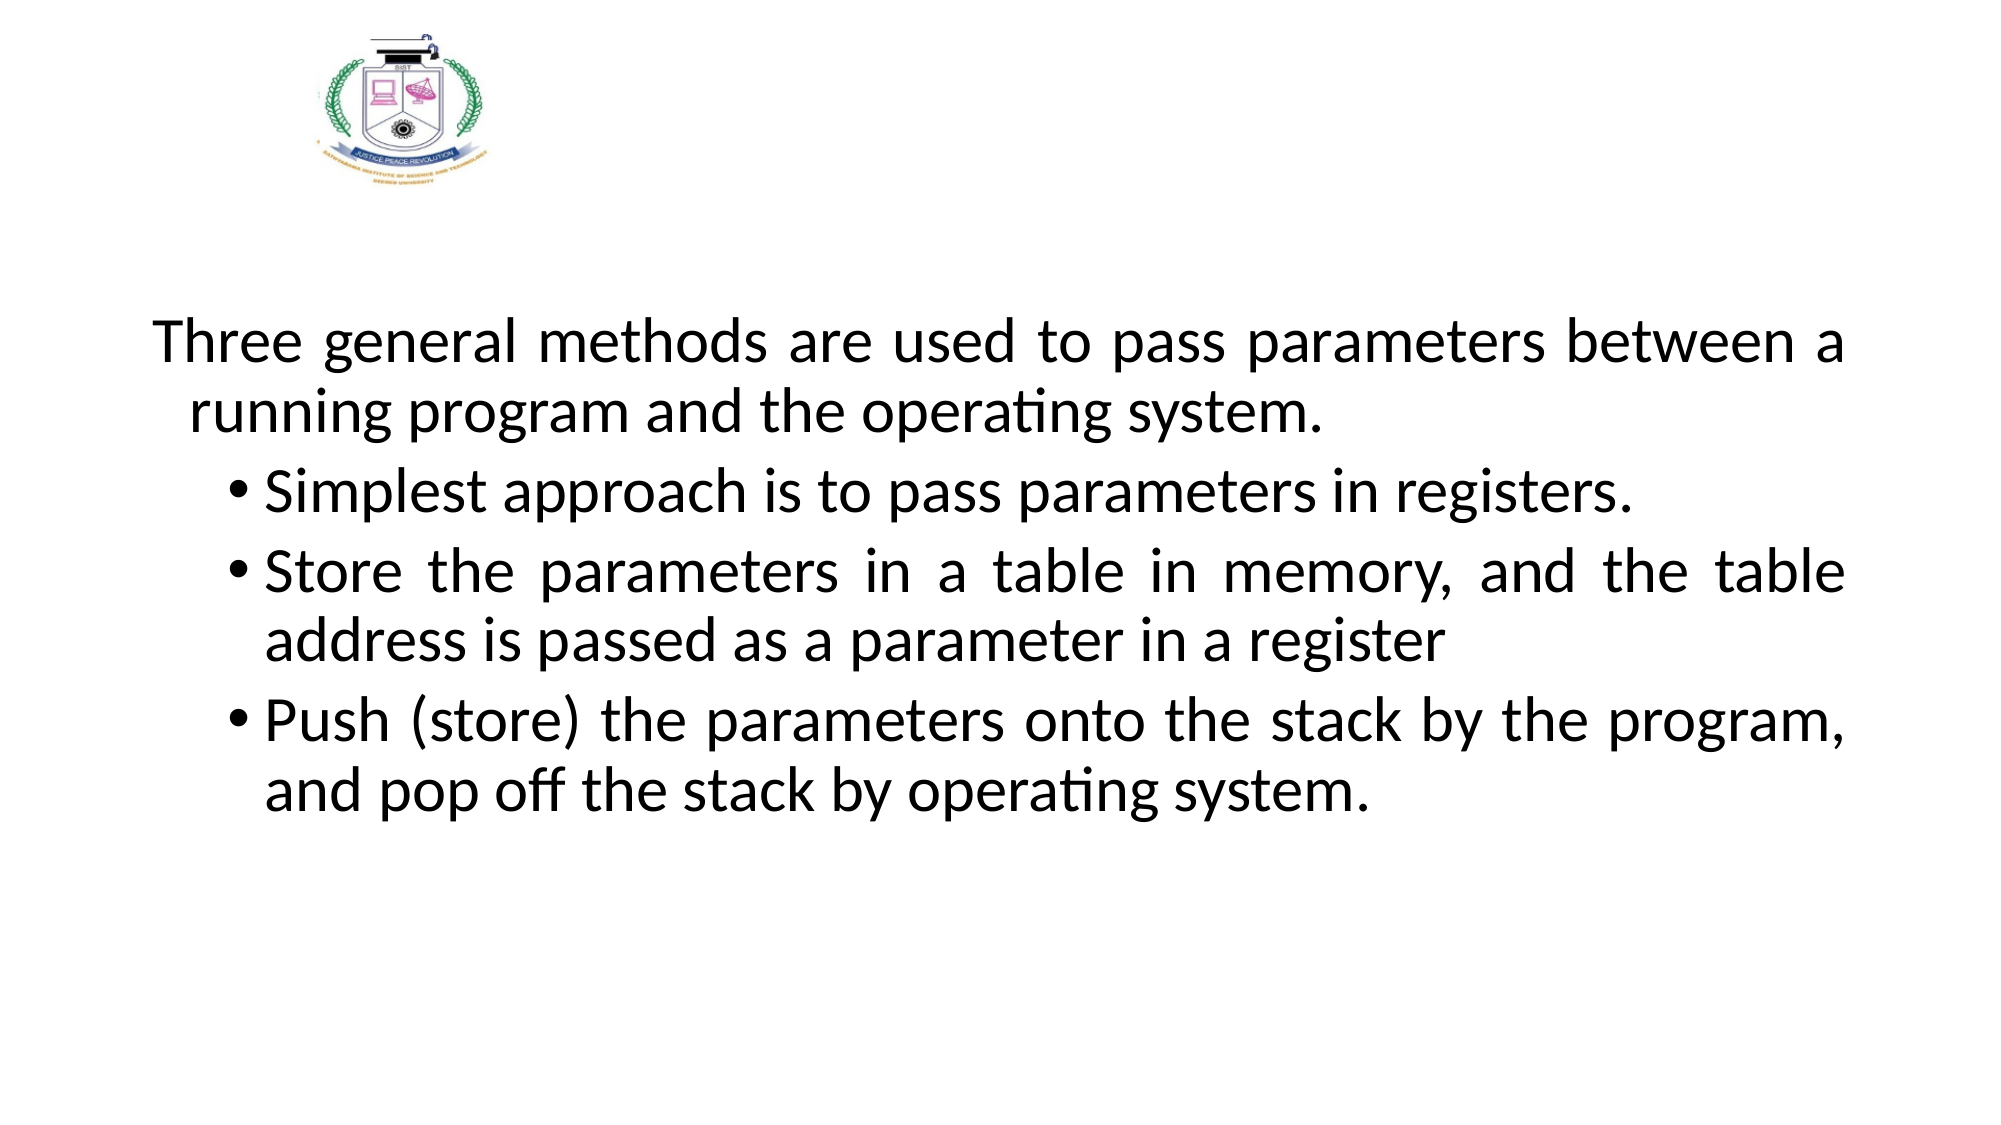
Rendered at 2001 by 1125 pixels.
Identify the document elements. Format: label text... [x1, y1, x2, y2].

list Three general methods are used to pass parameters between a running program and the operating system. Simplest approach is to pass parameters in registers. Store the parameters in a table in memory, and the table address is passed as a parameter in a register Push (store) the parameters onto the stack by the program, and pop off the stack by operating system. [137, 299, 1863, 1014]
picture [306, 34, 503, 189]
